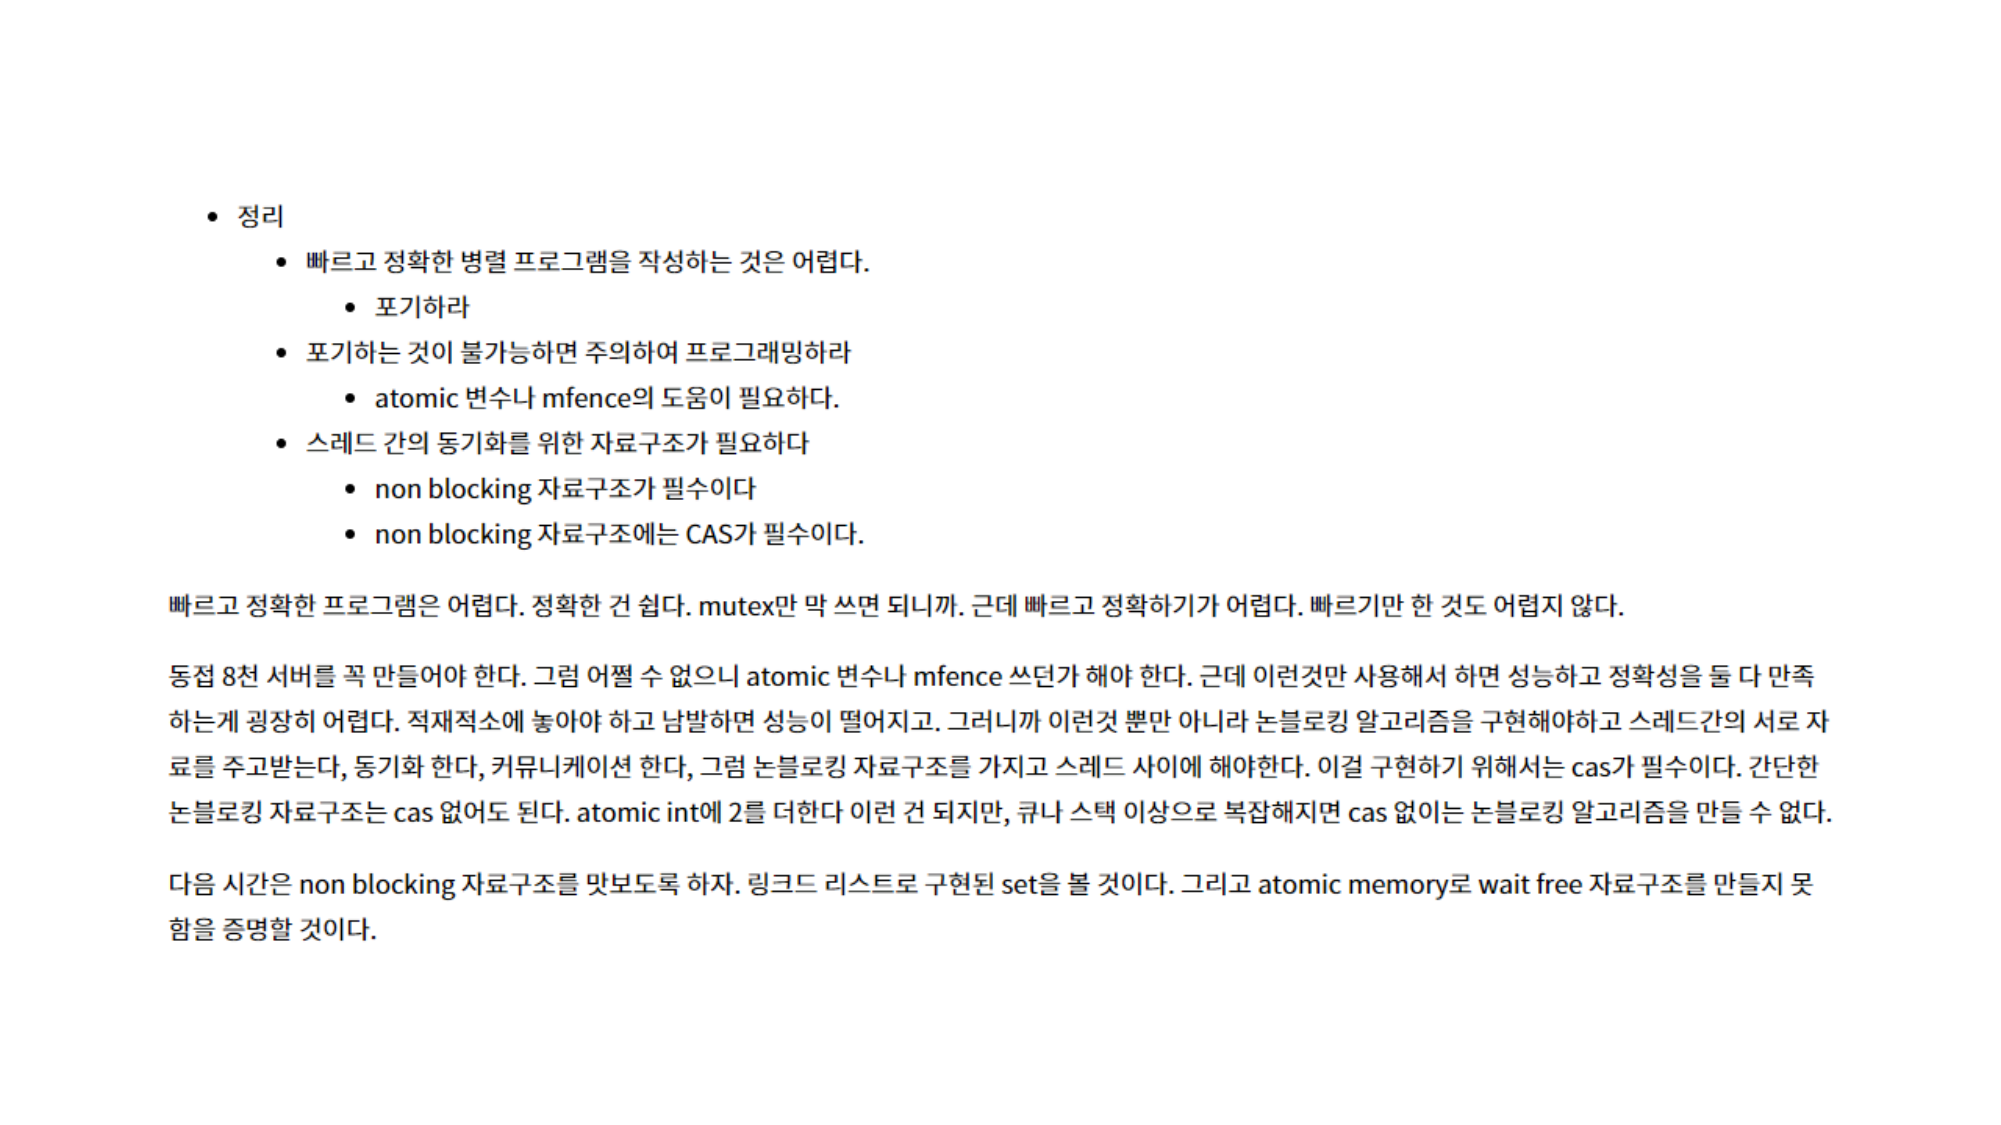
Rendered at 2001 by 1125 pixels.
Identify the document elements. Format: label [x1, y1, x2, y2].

picture [144, 156, 1856, 969]
